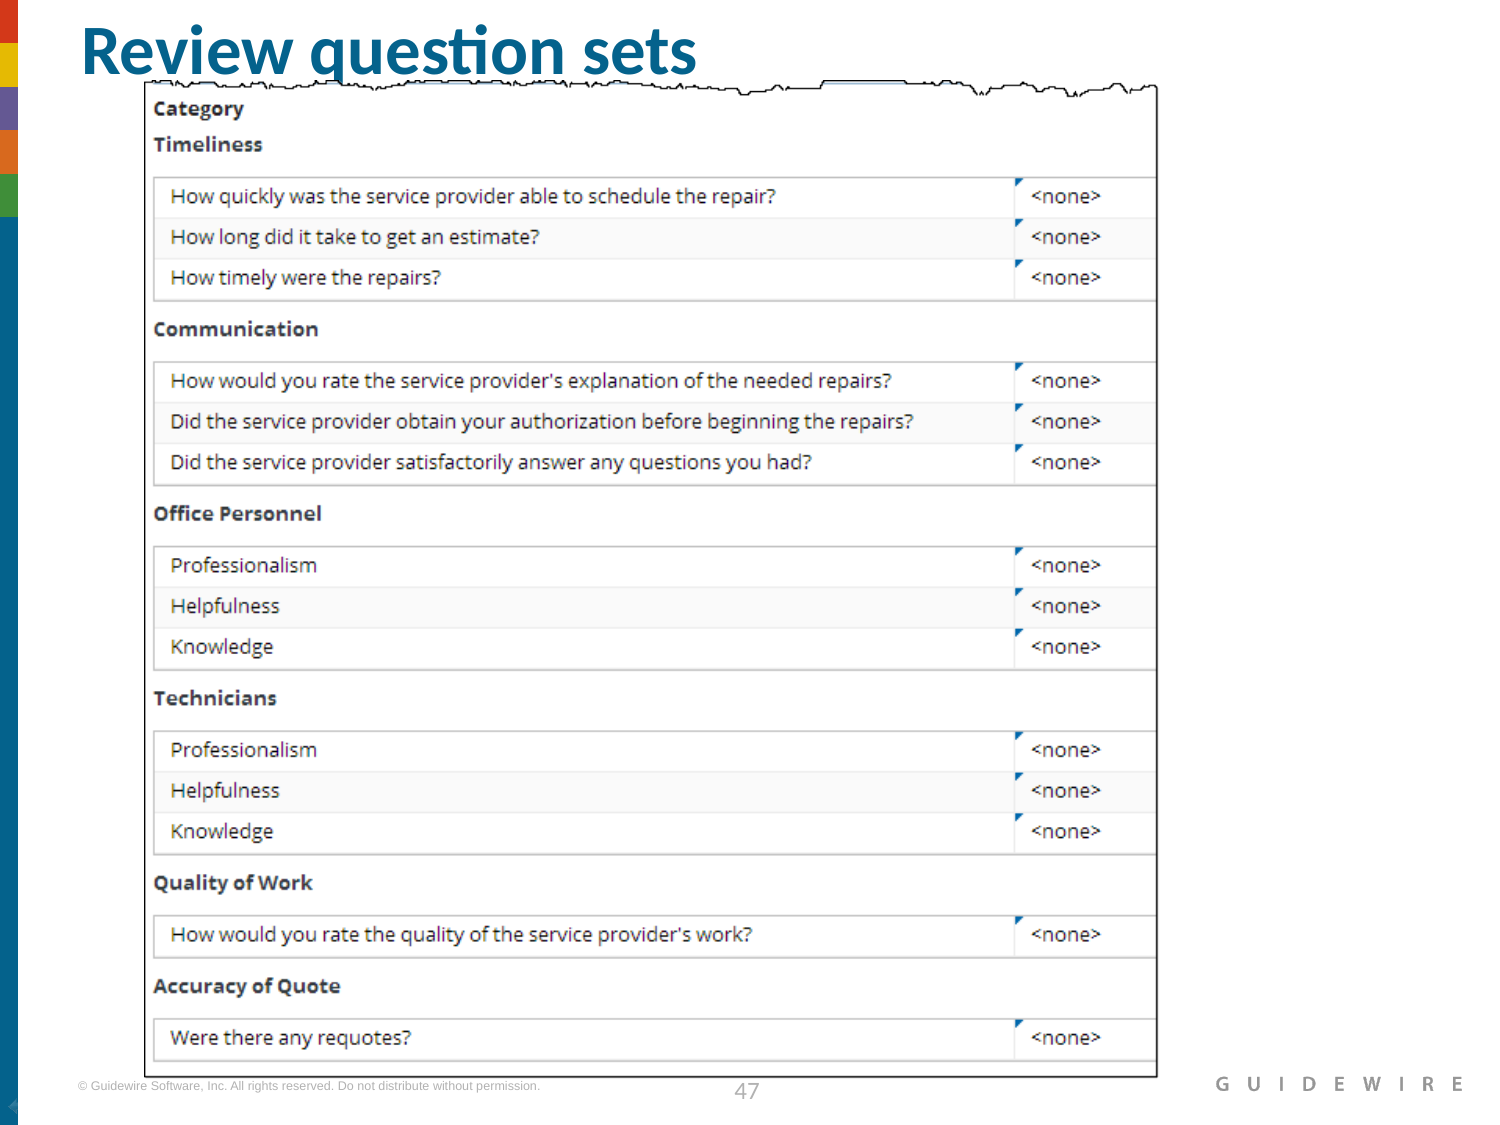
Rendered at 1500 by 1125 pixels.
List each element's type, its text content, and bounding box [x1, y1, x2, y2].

picture [10, 1101, 18, 1111]
picture [144, 80, 1161, 1082]
title Review question sets [81, 19, 1446, 142]
picture [0, 0, 18, 216]
picture [1215, 1073, 1480, 1096]
